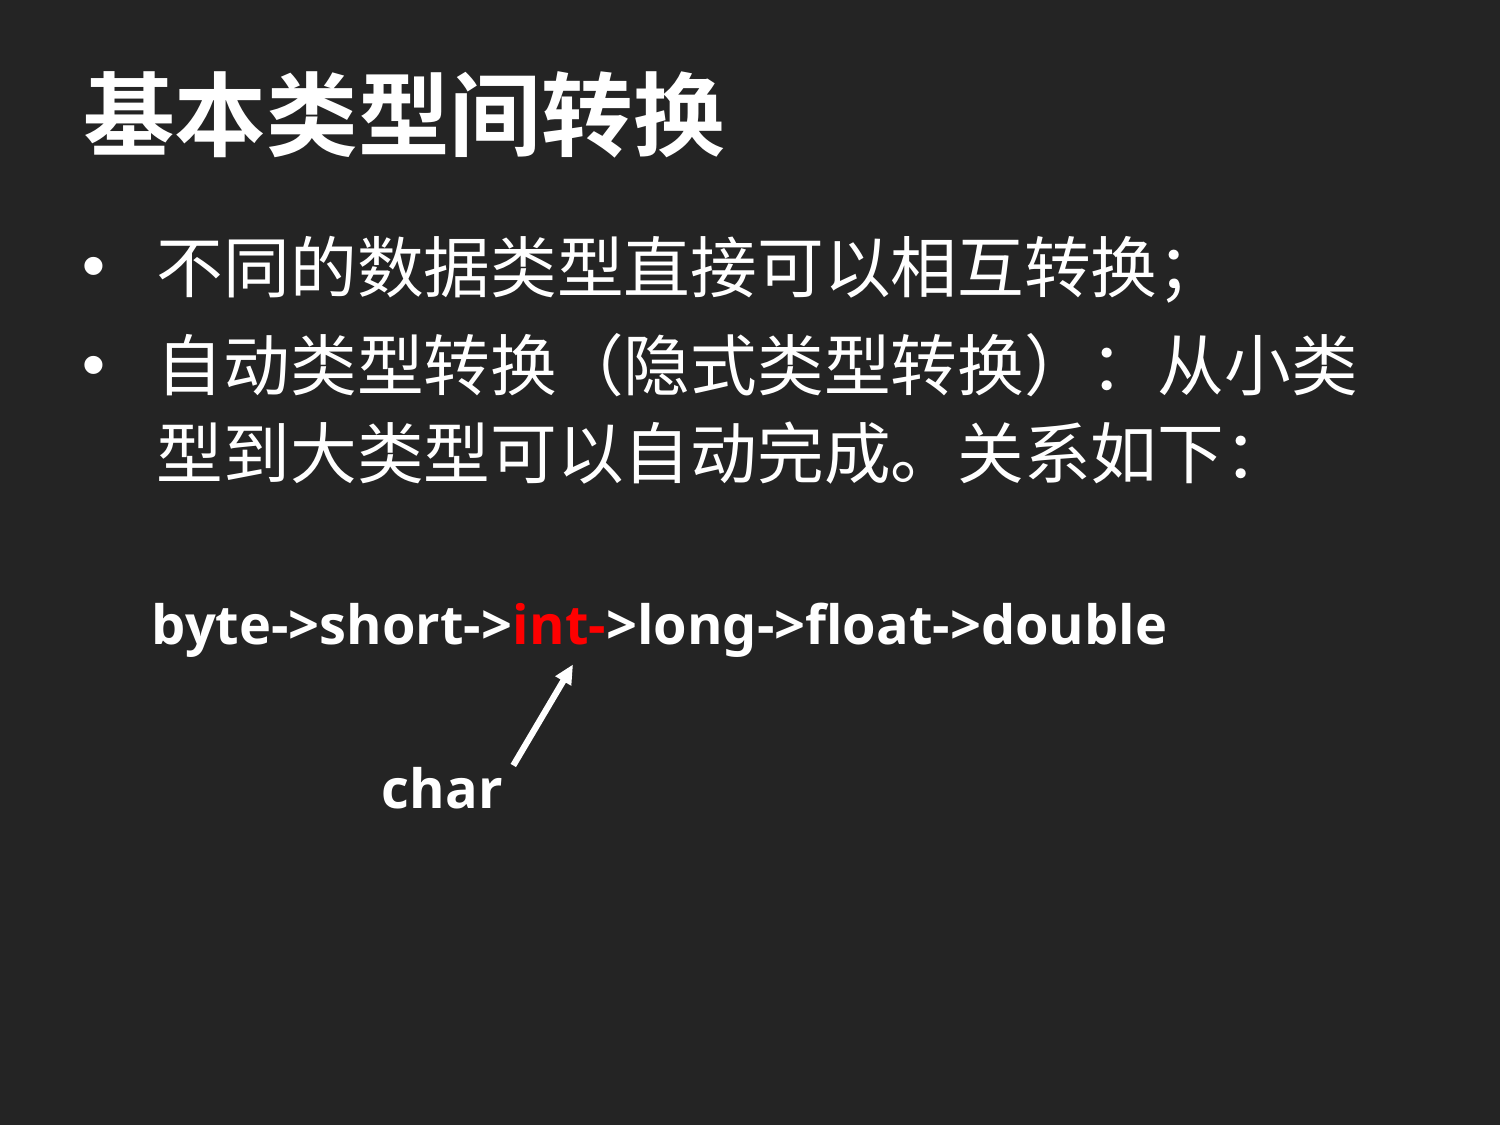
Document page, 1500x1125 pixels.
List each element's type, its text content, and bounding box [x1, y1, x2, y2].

list 不同的数据类型直接可以相互转换； 自动类型转换（隐式类型转换）：从小类型到大类型可以自动完成。关系如下： byte->short->int->long->float->double char [66, 210, 1433, 1044]
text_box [513, 664, 573, 766]
title 基本类型间转换 [68, 35, 1432, 192]
